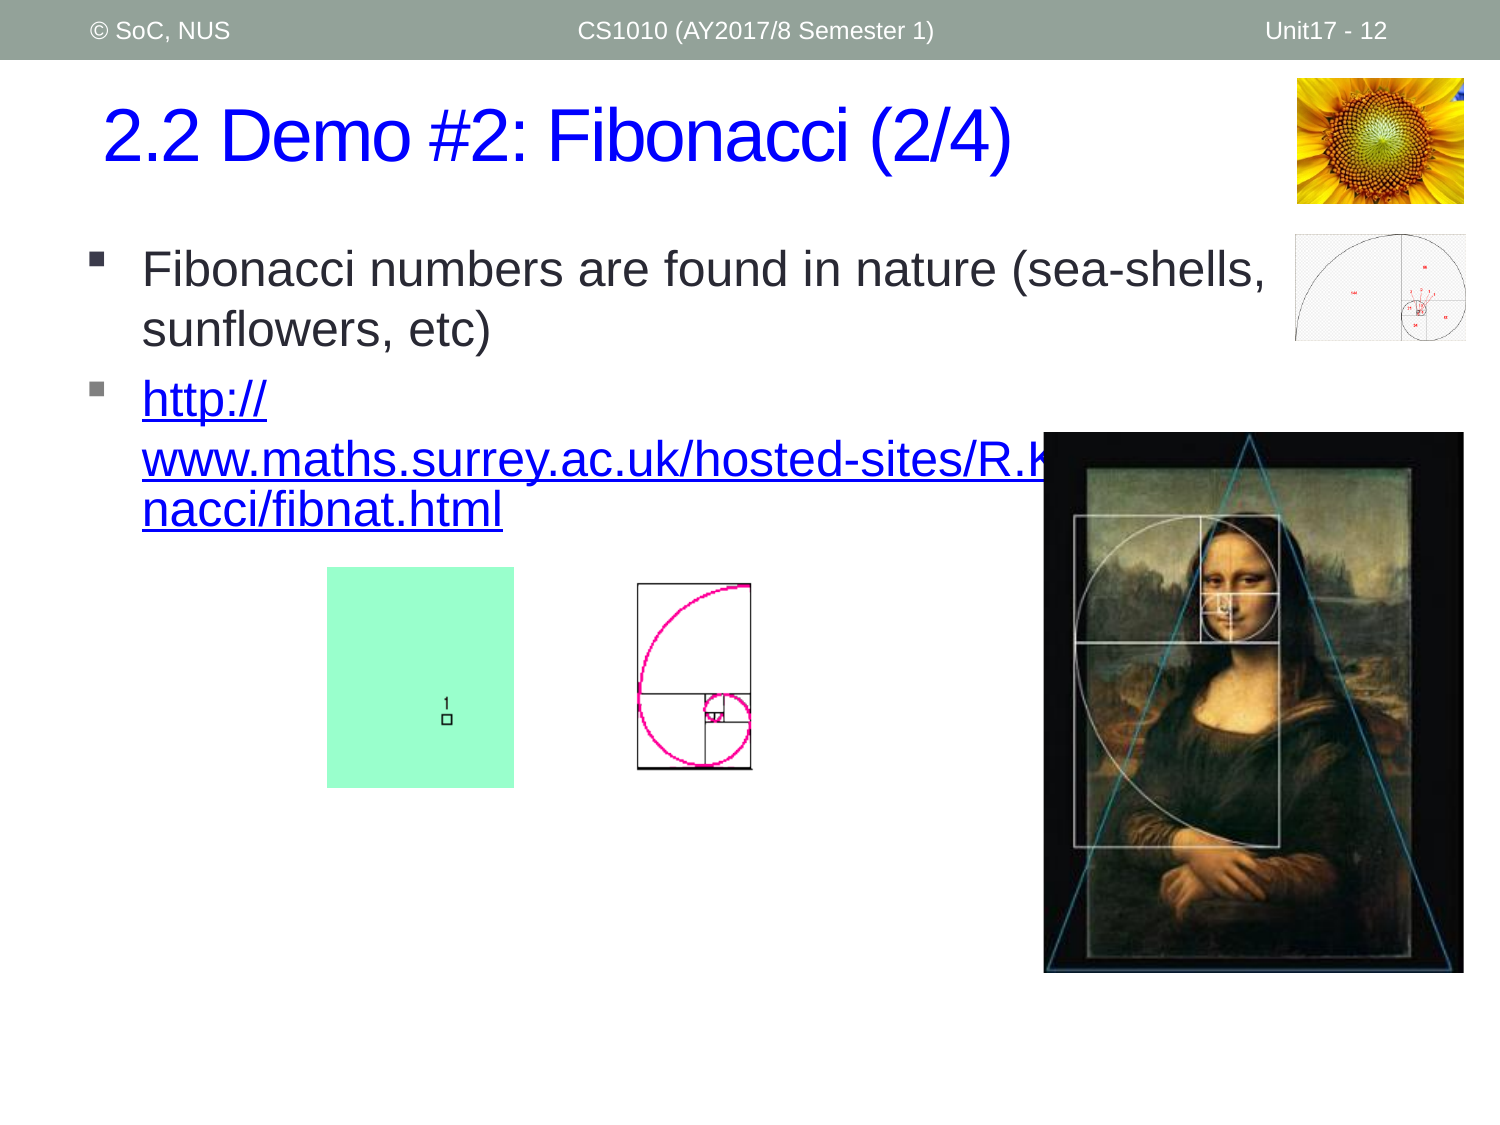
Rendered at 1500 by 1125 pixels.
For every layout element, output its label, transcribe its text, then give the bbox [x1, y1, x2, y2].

text_box Fibonacci numbers are found in nature (sea-shells, sunflowers, etc) http://www.maths.surrey.ac.uk/hosted-sites/R.Knott/Fibonacci/fibnat.html [70, 228, 1295, 545]
picture [1294, 234, 1466, 341]
title 2.2 Demo #2: Fibonacci (2/4) [87, 62, 1463, 200]
picture [1043, 431, 1464, 974]
slide_number Unit17 - 12 [1250, 3, 1425, 57]
picture [327, 567, 514, 789]
footer CS1010 (AY2017/8 Semester 1) [562, 3, 1238, 57]
picture [633, 580, 758, 775]
slide_number © SoC, NUS [75, 3, 550, 57]
picture [1297, 78, 1464, 204]
